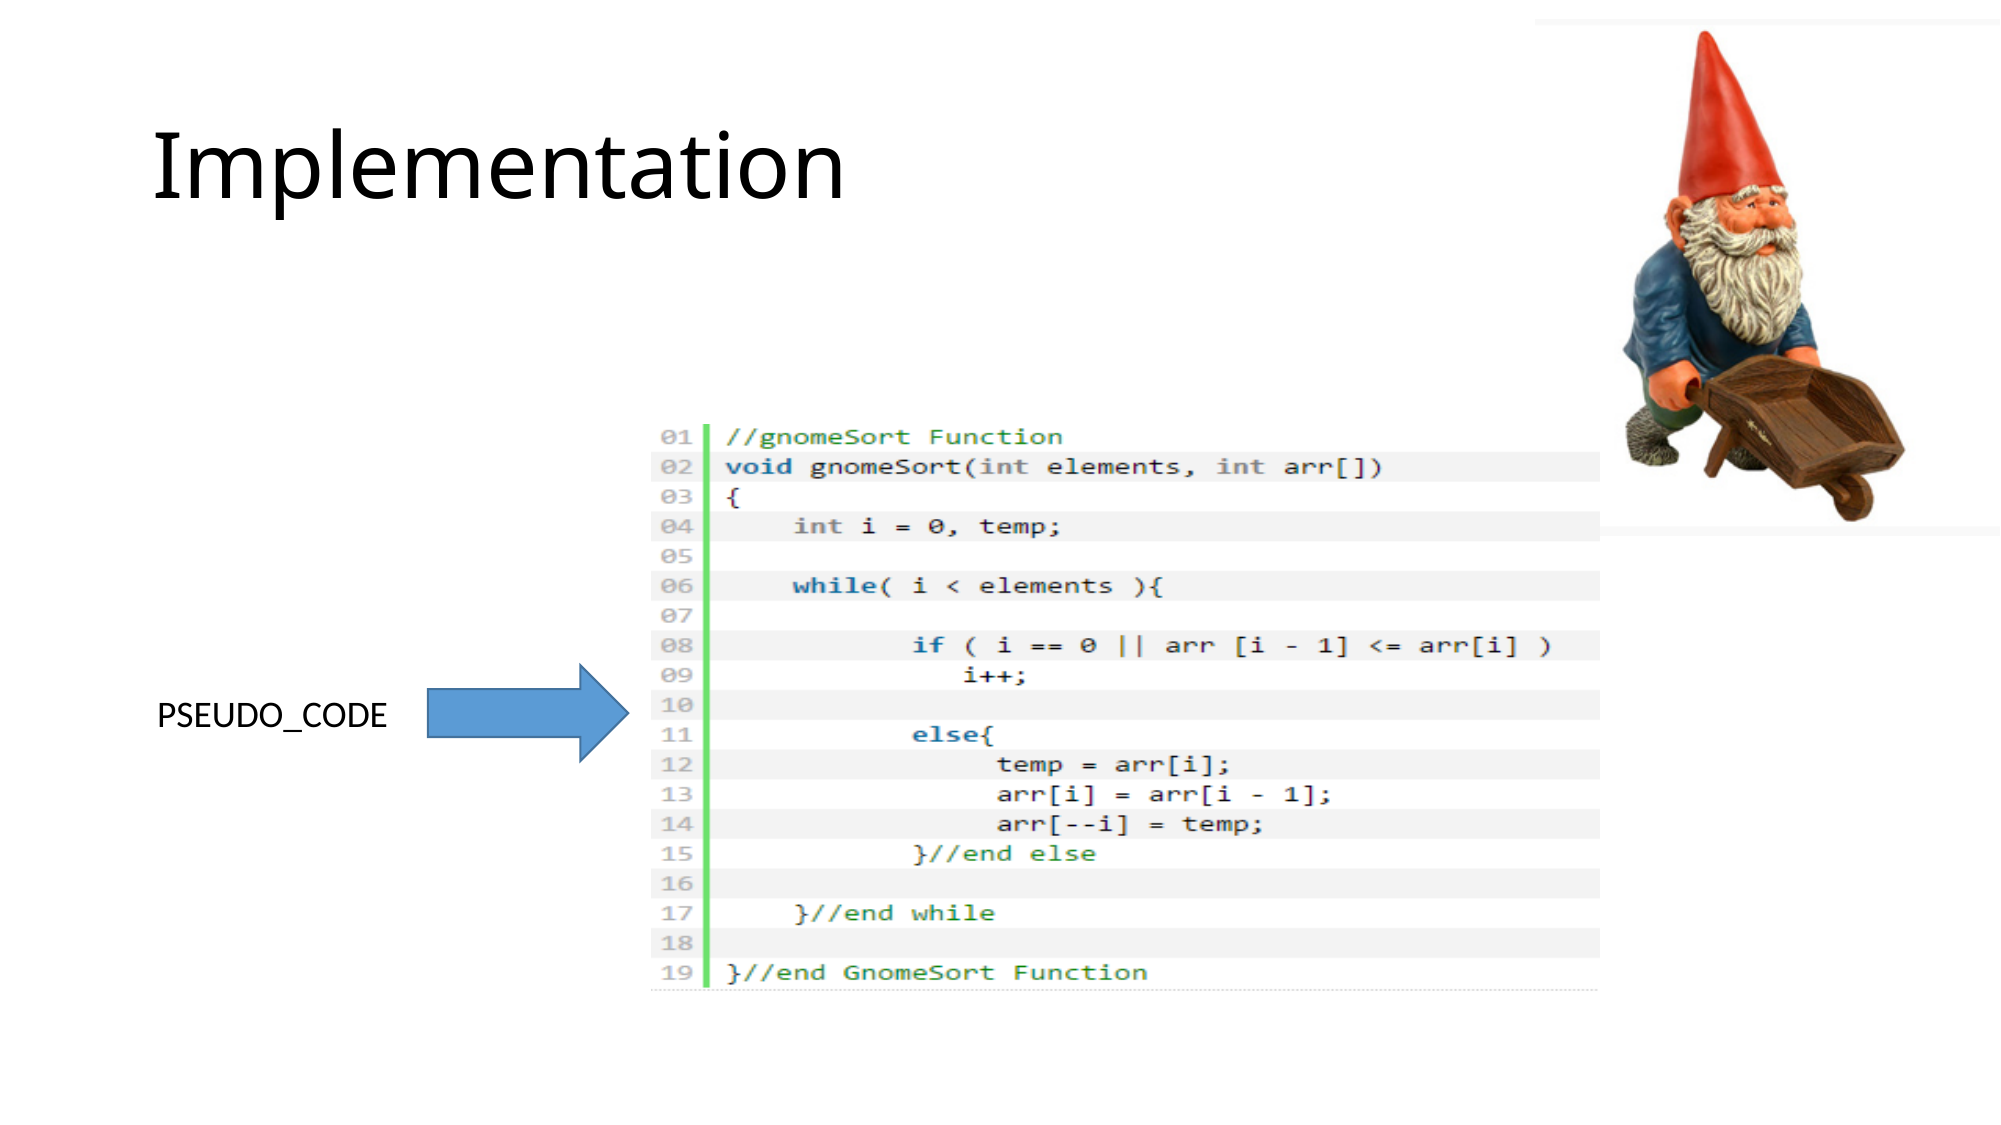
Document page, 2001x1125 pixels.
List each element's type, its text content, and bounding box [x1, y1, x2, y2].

text_box PSEUDO_CODE [142, 682, 404, 743]
picture [651, 19, 2000, 1002]
title Implementation [137, 59, 1535, 278]
text_box [426, 662, 630, 764]
